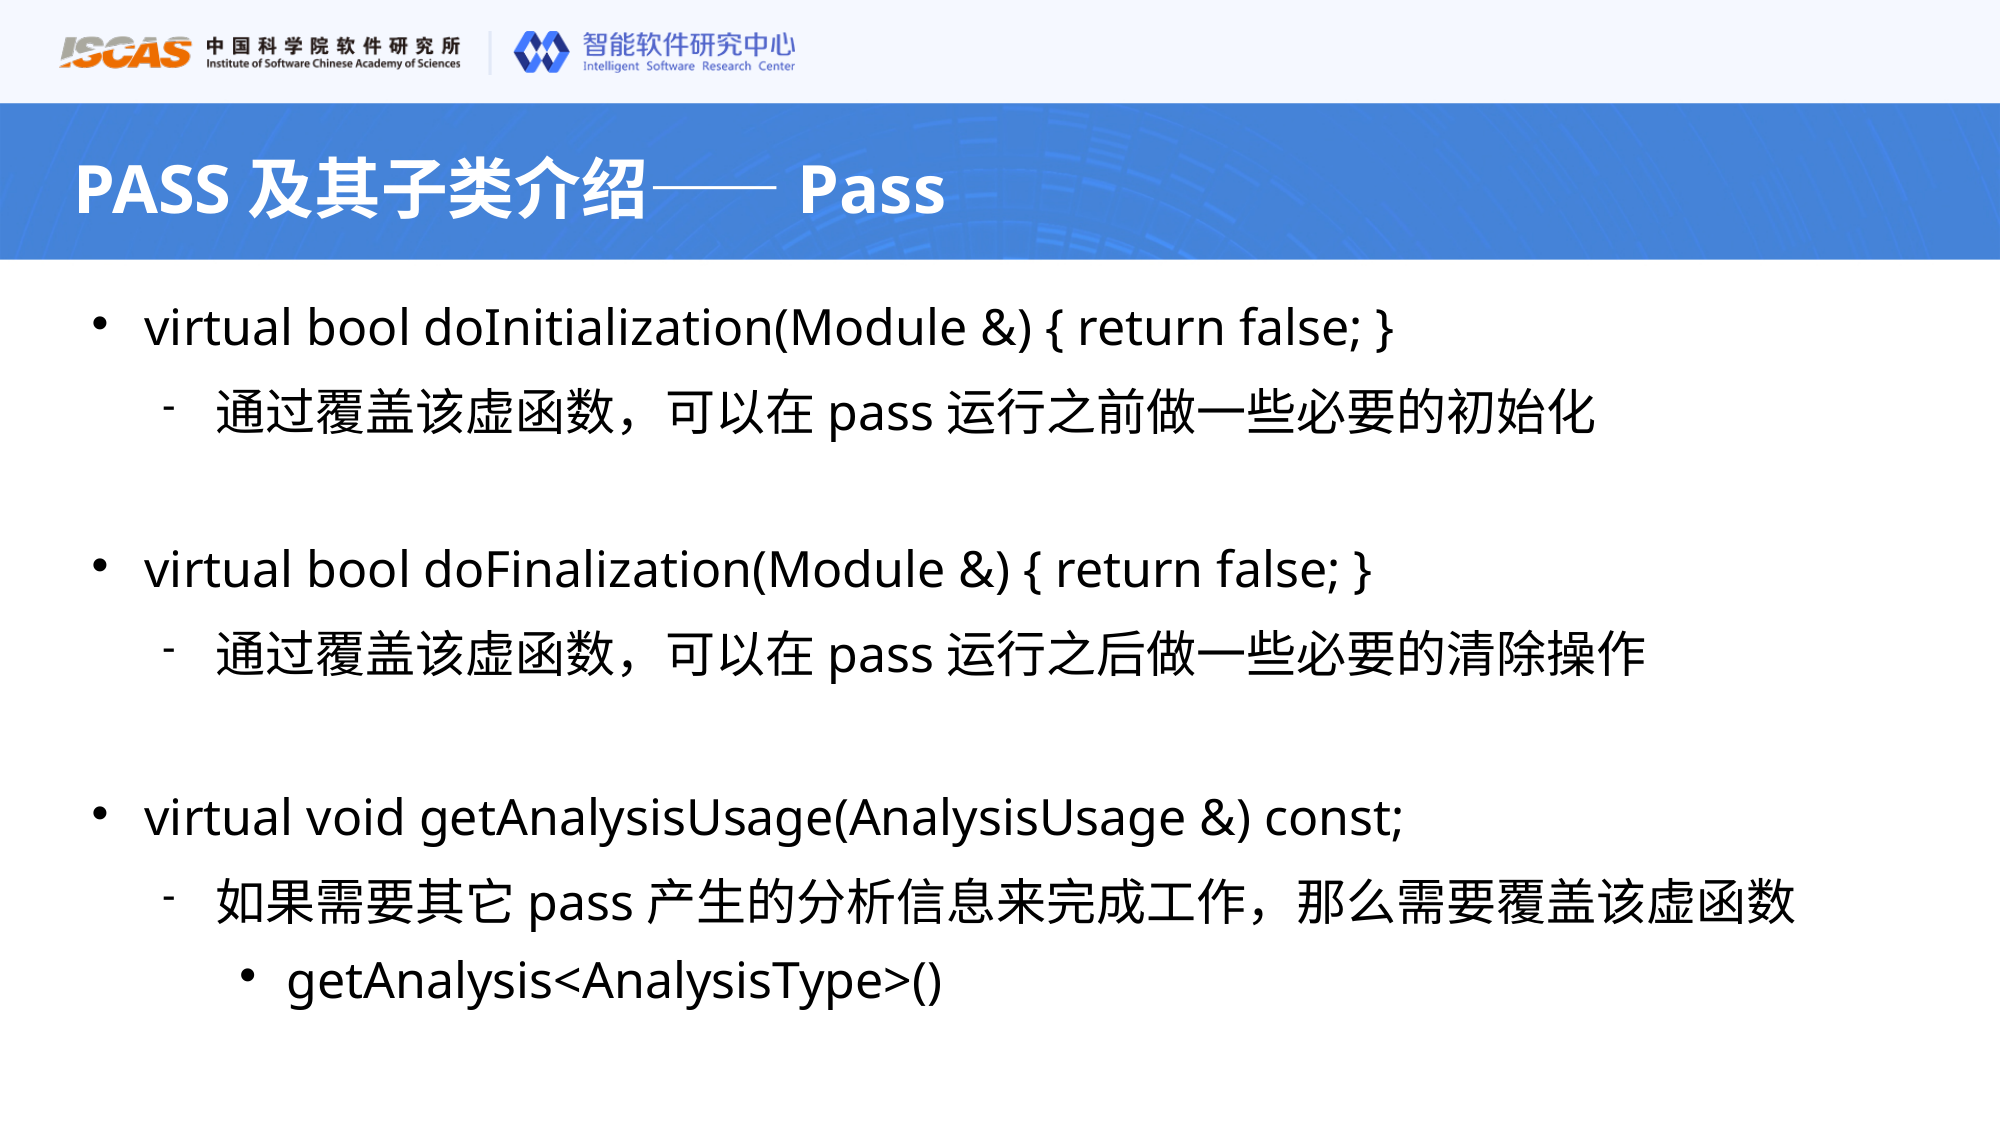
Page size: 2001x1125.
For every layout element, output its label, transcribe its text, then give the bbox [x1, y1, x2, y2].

text_box virtual bool doInitialization(Module &) { return false; } 通过覆盖该虚函数，可以在pass运行之前做一些必要的初始化 virtual bool doFinalization(Module &) { return false; } 通过覆盖该虚函数，可以在pass运行之后做一些必要的清除操作 virtual void getAnalysisUsage(AnalysisUsage &) const; 如果需要其它pass产生的分析信息来完成工作，那么需要覆盖该虚函数 getAnalysis<AnalysisType>() [59, 295, 1949, 992]
picture [0, 0, 2000, 1125]
text_box PASS及其子类介绍——Pass [59, 148, 1181, 216]
